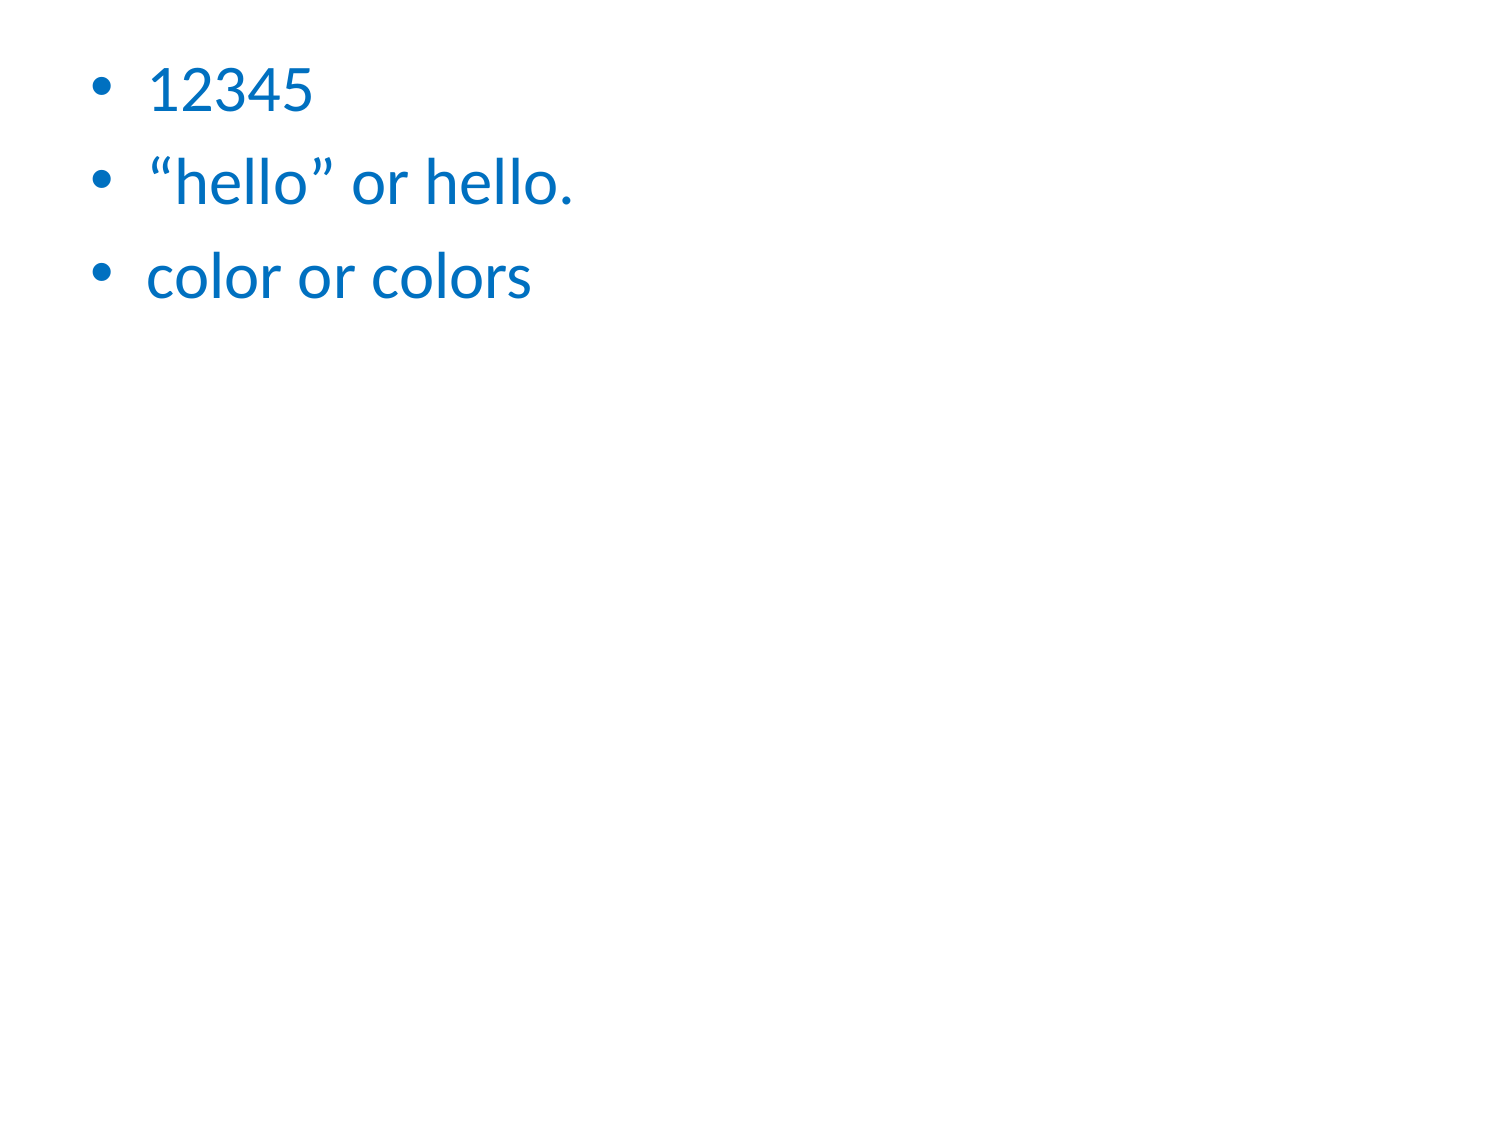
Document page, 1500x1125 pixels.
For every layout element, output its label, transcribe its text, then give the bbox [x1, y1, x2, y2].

list 12345 “hello” or hello. color or colors [75, 37, 1425, 1005]
